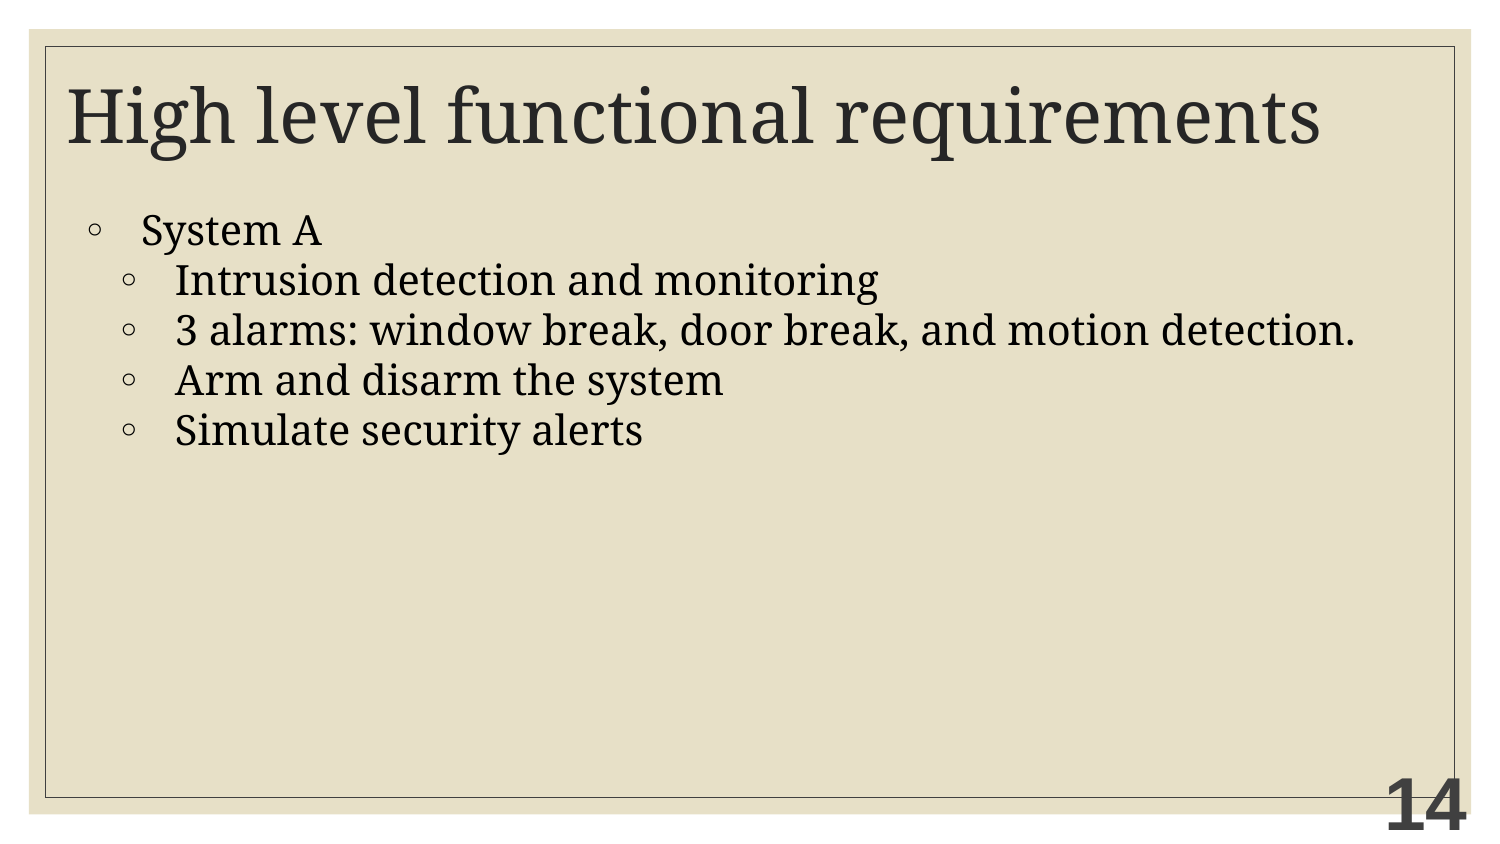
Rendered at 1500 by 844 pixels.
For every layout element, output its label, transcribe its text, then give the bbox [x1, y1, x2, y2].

list System A Intrusion detection and monitoring 3 alarms: window break, door break, and motion detection. Arm and disarm the system Simulate security alerts [51, 189, 1449, 750]
title High level functional requirements [51, 64, 1449, 167]
slide_number 14 [1361, 767, 1483, 833]
